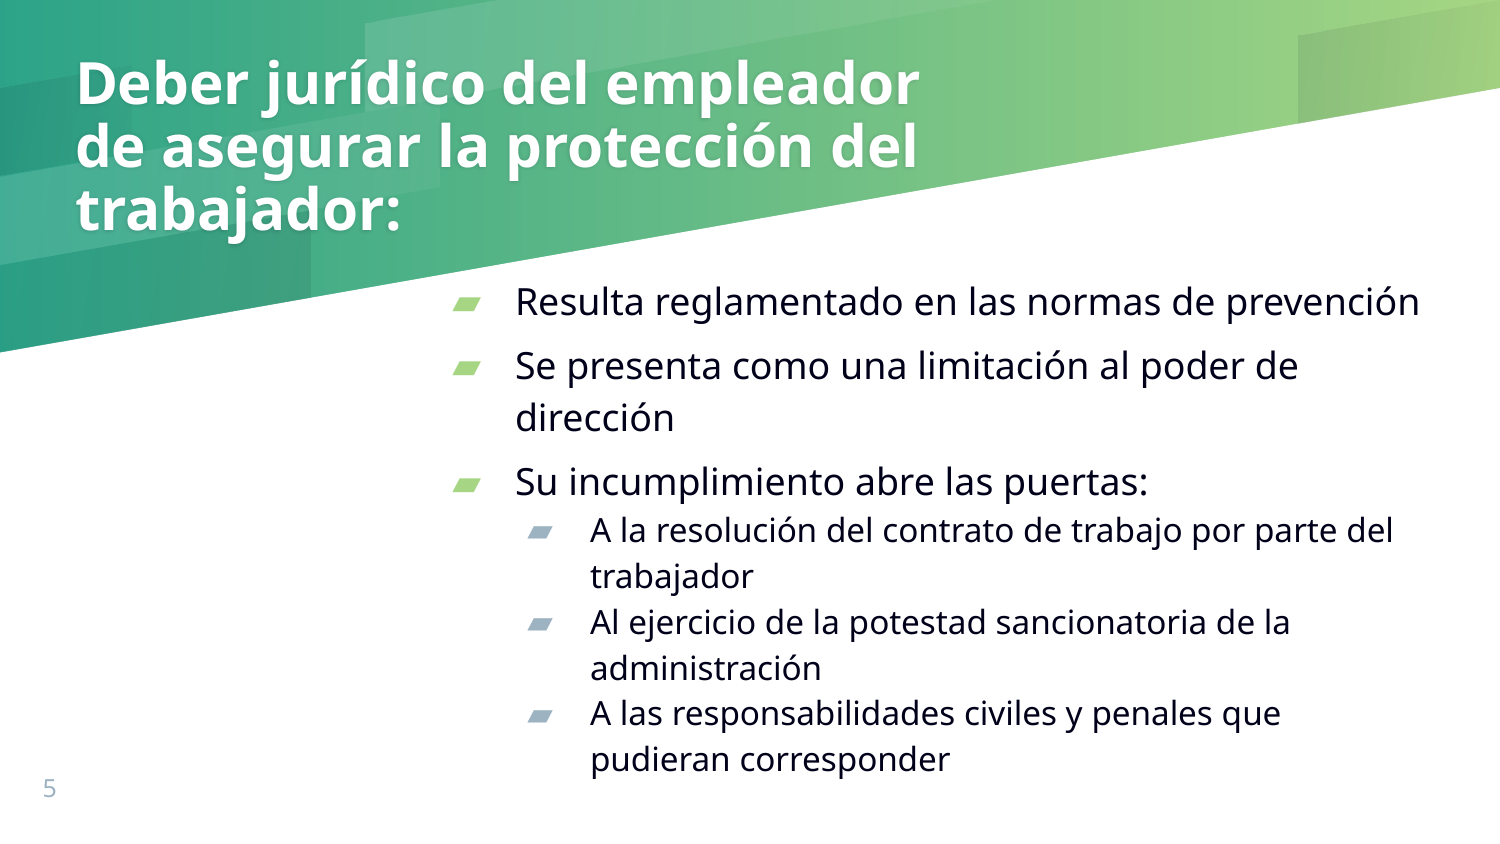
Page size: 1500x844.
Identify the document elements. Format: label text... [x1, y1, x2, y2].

list Resulta reglamentado en las normas de prevención Se presenta como una limitación al poder de dirección Su incumplimiento abre las puertas: A la resolución del contrato de trabajo por parte del trabajador Al ejercicio de la potestad sancionatoria de la administración A las responsabilidades civiles y penales que pudieran corresponder [439, 271, 1425, 725]
slide_number 5 [42, 766, 122, 807]
title Deber jurídico del empleador de asegurar la protección del trabajador: [75, 0, 975, 298]
